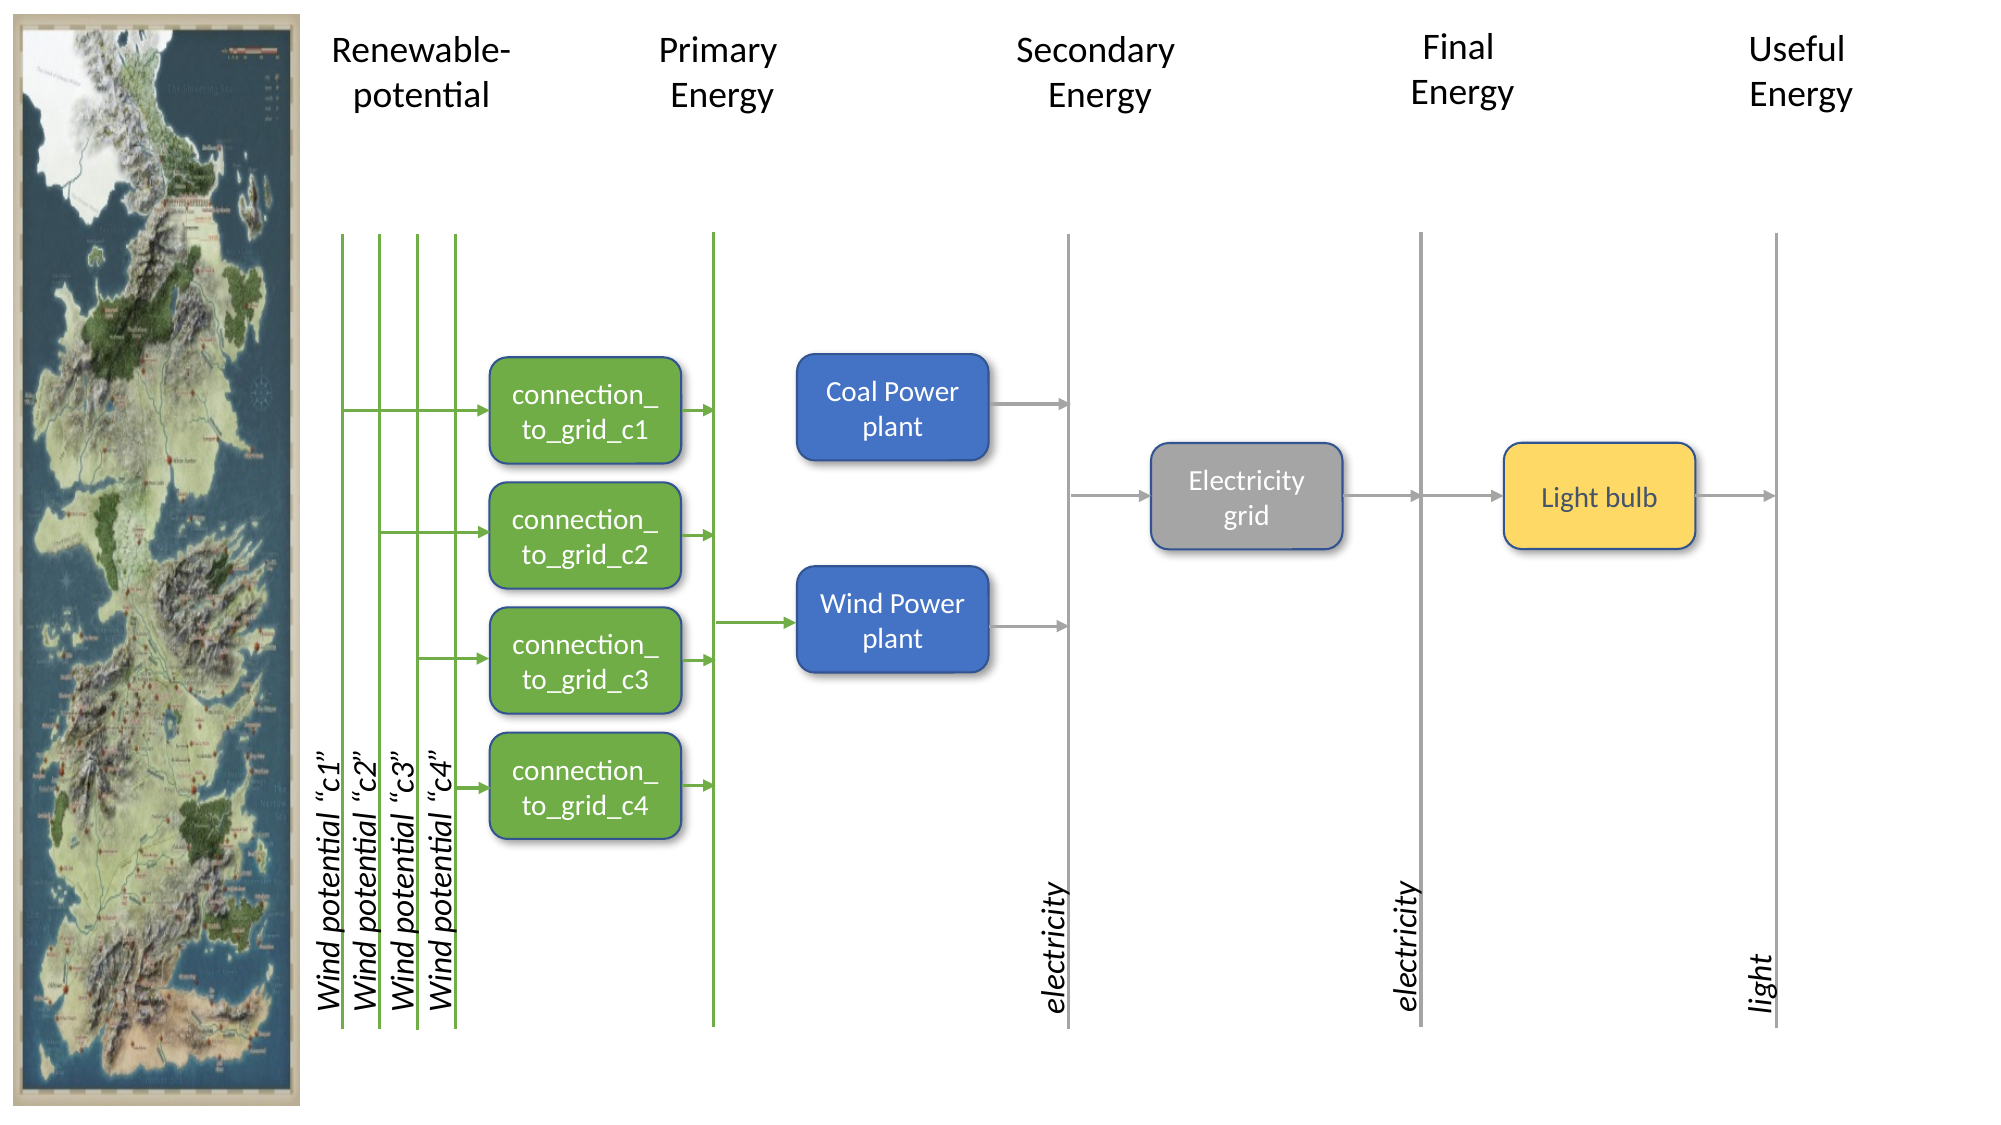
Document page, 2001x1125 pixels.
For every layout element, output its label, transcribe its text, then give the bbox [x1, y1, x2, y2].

text_box Secondary Energy [927, 18, 1265, 123]
text_box Wind potential “c4” [410, 714, 417, 1027]
text_box Wind potential “c2” [354, 715, 379, 1028]
text_box connection_to_grid_c1 [488, 356, 683, 465]
text_box Final Energy [1290, 14, 1627, 120]
text_box light [1730, 791, 1786, 1030]
text_box Coal Power plant [795, 353, 990, 462]
text_box connection_to_grid_c2 [488, 481, 683, 590]
text_box Wind potential “c1” [300, 713, 342, 1028]
text_box Wind potential “c4” [456, 714, 466, 786]
text_box Wind potential “c4” [456, 790, 466, 1027]
text_box connection_to_grid_c4 [488, 731, 683, 840]
text_box Electricity grid [1149, 441, 1344, 551]
text_box electricity [1375, 790, 1421, 1028]
text_box connection_to_grid_c3 [488, 606, 683, 715]
text_box Wind potential “c1” [344, 713, 354, 1028]
picture [13, 14, 300, 1106]
text_box Wind potential “c4” [418, 714, 455, 1027]
text_box Light bulb [1502, 441, 1697, 551]
text_box Renewable- potential [300, 18, 543, 123]
text_box Wind potential “c2” [380, 715, 390, 1028]
text_box Useful Energy [1628, 16, 1966, 122]
text_box Wind potential “c3” [390, 715, 417, 1028]
text_box Primary Energy [549, 17, 887, 123]
text_box electricity [1422, 790, 1431, 1028]
text_box electricity [1069, 791, 1079, 1030]
text_box electricity [1023, 791, 1068, 1030]
text_box Wind Power plant [795, 565, 990, 674]
